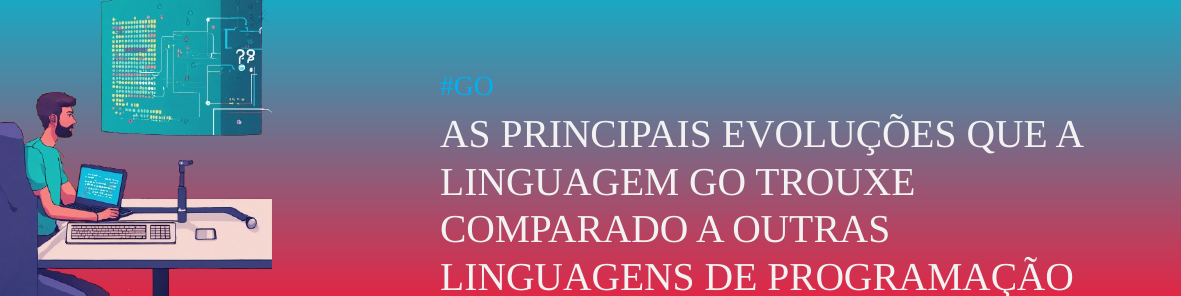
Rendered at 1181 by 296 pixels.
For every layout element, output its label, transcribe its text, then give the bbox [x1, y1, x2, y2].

text_box [272, 0, 1181, 296]
picture [0, 0, 272, 296]
text_box AS PRINCIPAIS EVOLUÇÕES QUE A LINGUAGEM GO TROUXE COMPARADO A OUTRAS LINGUAGENS DE PROGRAMAÇÃO [425, 100, 1152, 296]
text_box #GO [425, 60, 532, 100]
